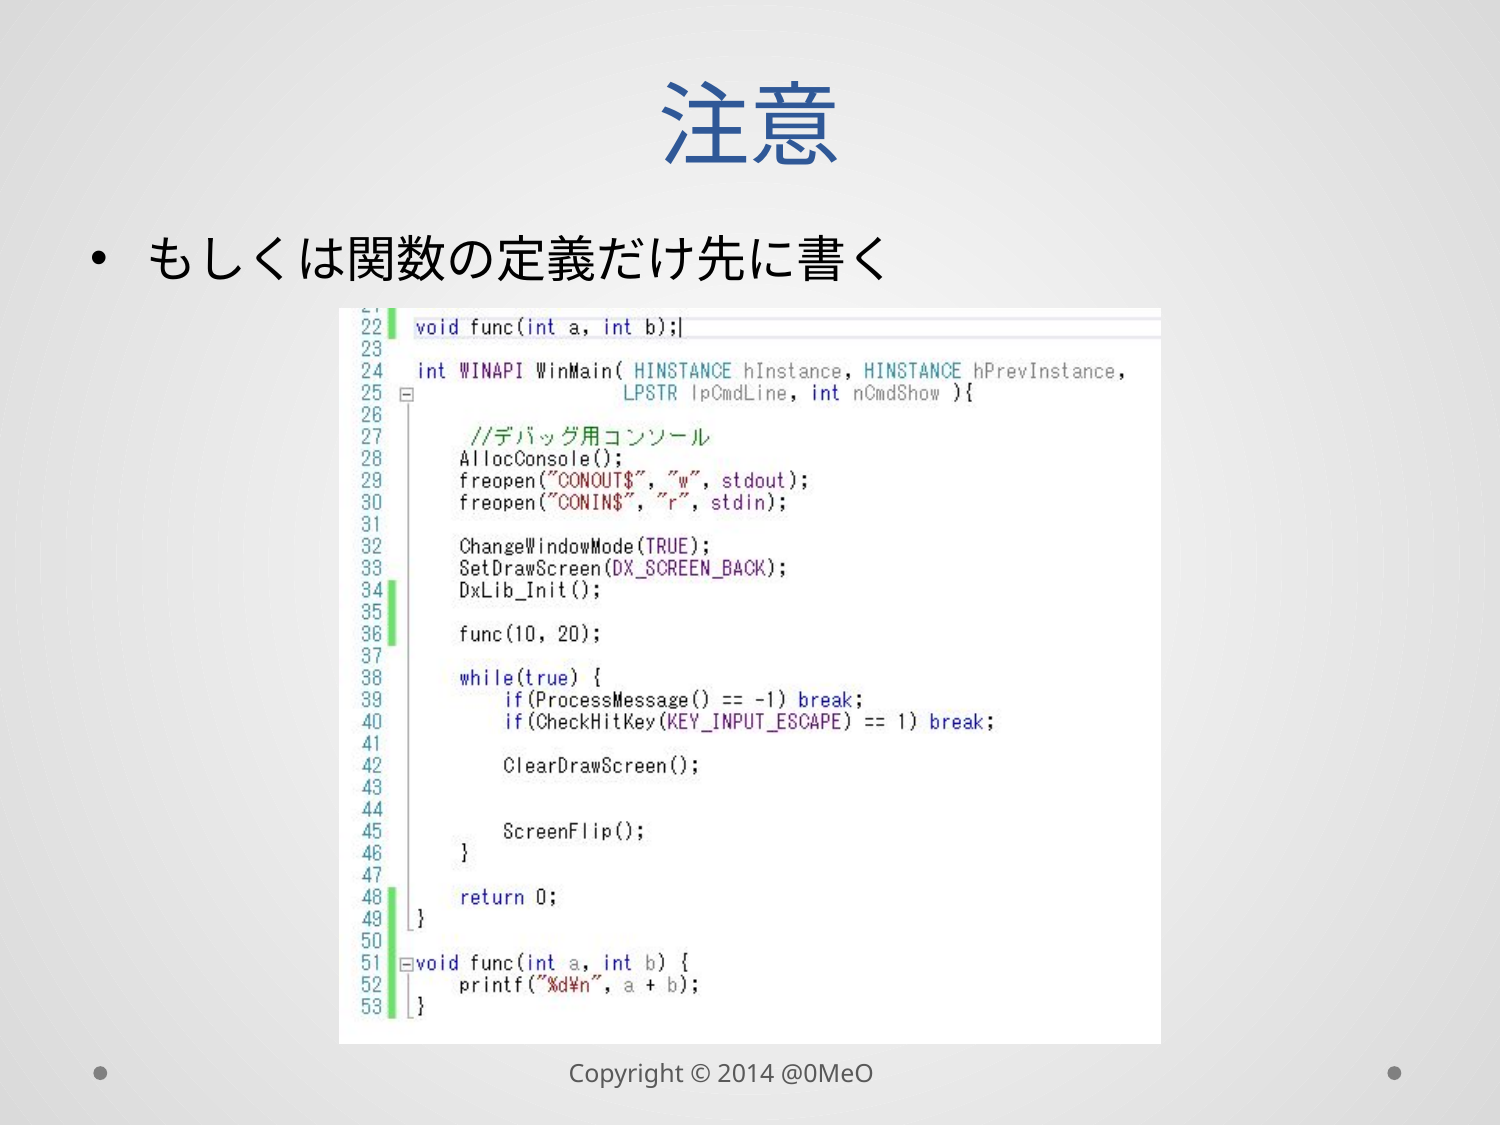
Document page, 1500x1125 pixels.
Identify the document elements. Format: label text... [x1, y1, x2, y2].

picture [338, 308, 1162, 1044]
title 注意 [75, 35, 1425, 185]
list もしくは関数の定義だけ先に書く [75, 219, 1425, 1005]
